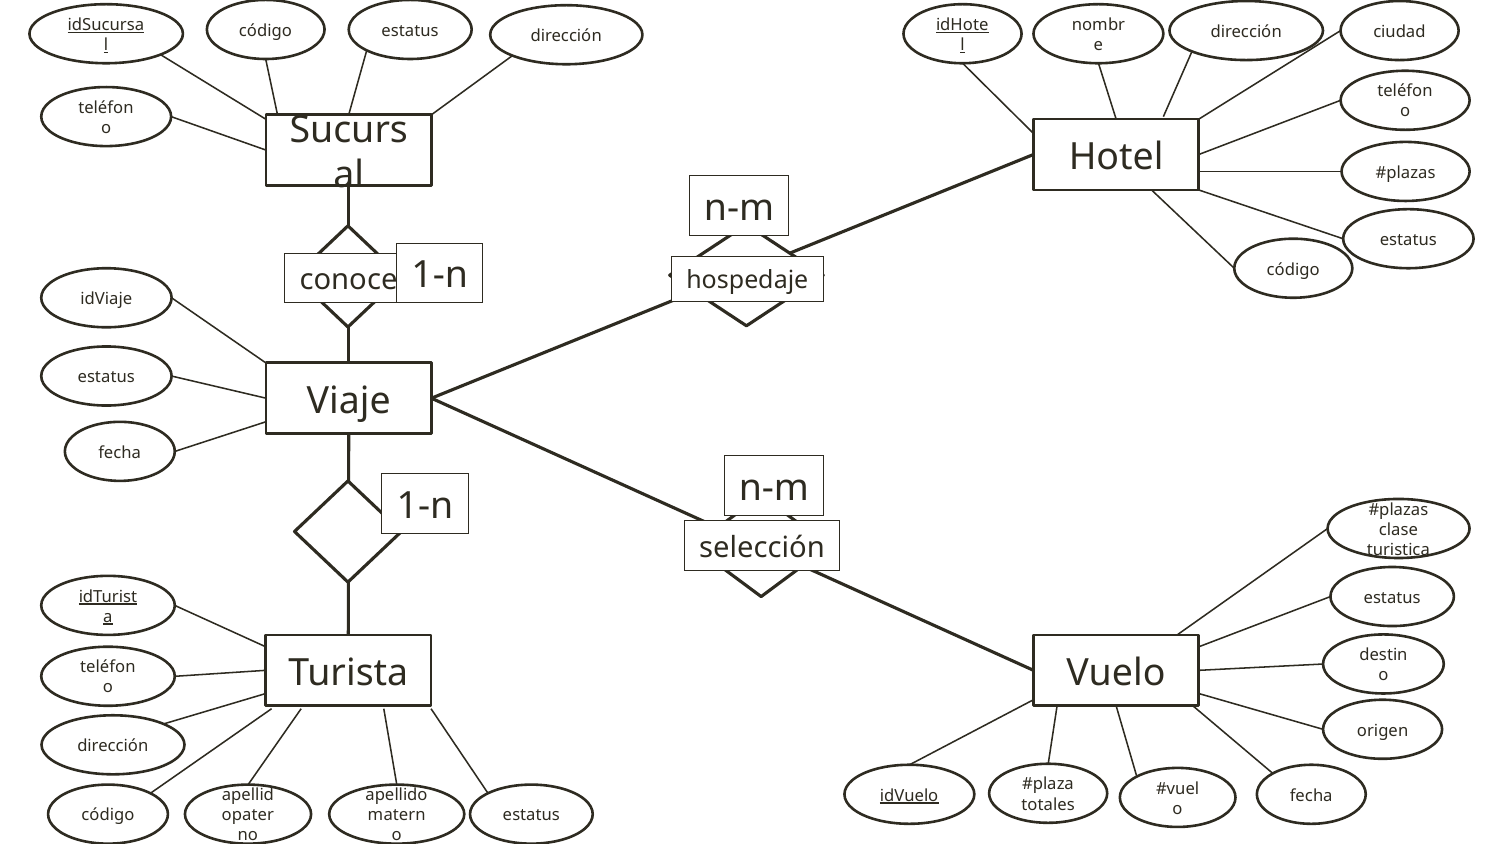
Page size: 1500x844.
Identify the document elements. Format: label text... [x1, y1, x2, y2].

text_box idHotel [902, 2, 1023, 65]
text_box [174, 670, 266, 677]
text_box 1-n [381, 473, 424, 534]
text_box Sucursal [265, 113, 433, 187]
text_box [150, 708, 272, 794]
text_box idTurista [39, 574, 176, 637]
text_box código [46, 783, 170, 844]
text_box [1192, 731, 1274, 774]
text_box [163, 693, 266, 703]
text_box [1238, 189, 1344, 239]
text_box estatus [1343, 207, 1475, 270]
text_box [171, 297, 266, 363]
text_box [1198, 100, 1341, 155]
text_box #plazas clase turistica [1327, 497, 1471, 560]
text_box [1115, 705, 1138, 777]
text_box 1-n [396, 243, 424, 303]
text_box fecha [1255, 763, 1368, 826]
text_box teléfono [39, 645, 174, 708]
text_box idSucursal [28, 2, 185, 65]
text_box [174, 421, 266, 452]
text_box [170, 127, 267, 151]
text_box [344, 479, 348, 584]
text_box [171, 375, 267, 399]
text_box nombre [1032, 2, 1165, 65]
text_box Viaje [265, 361, 424, 435]
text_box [1151, 189, 1235, 269]
text_box código [1234, 247, 1354, 300]
text_box Turista [264, 634, 432, 707]
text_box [1198, 693, 1324, 730]
text_box [316, 229, 342, 253]
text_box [1198, 30, 1341, 97]
text_box #plazatotales [987, 762, 1109, 825]
text_box estatus [1335, 565, 1456, 628]
text_box [354, 303, 376, 324]
text_box Hotel [1032, 118, 1200, 191]
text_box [265, 58, 278, 115]
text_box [431, 55, 513, 115]
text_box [1047, 705, 1058, 765]
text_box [348, 50, 367, 115]
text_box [909, 699, 1034, 766]
text_box idVuelo [843, 763, 976, 826]
text_box [355, 485, 402, 578]
text_box dirección [1168, 0, 1323, 46]
text_box [292, 485, 341, 578]
text_box ciudad [1339, 0, 1460, 62]
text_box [1198, 663, 1324, 671]
text_box conoce [284, 253, 342, 303]
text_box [430, 708, 489, 794]
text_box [383, 708, 397, 785]
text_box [247, 708, 302, 785]
text_box estatus [468, 783, 595, 844]
text_box estatus [39, 345, 171, 407]
text_box destino [1322, 633, 1446, 695]
text_box apellidopaterno [183, 793, 313, 844]
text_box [1198, 641, 1331, 647]
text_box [1177, 528, 1328, 635]
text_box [1163, 51, 1191, 117]
text_box apellidomaterno [327, 783, 466, 844]
text_box teléfono [1346, 69, 1471, 132]
text_box teléfono [39, 85, 164, 148]
text_box [320, 303, 342, 324]
text_box #plazas [1340, 140, 1471, 203]
text_box #vuelo [1118, 766, 1237, 829]
text_box dirección [40, 713, 143, 776]
text_box fecha [63, 420, 175, 483]
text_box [1098, 63, 1117, 120]
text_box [431, 154, 1034, 395]
text_box conoce [354, 253, 396, 303]
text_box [174, 605, 266, 647]
text_box [354, 229, 379, 253]
text_box origen [1323, 698, 1444, 761]
text_box código [205, 0, 326, 59]
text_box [431, 398, 1034, 671]
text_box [160, 54, 265, 120]
text_box idViaje [39, 266, 173, 329]
text_box Vuelo [1032, 634, 1200, 707]
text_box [962, 63, 1034, 134]
text_box estatus [347, 0, 473, 61]
text_box dirección [488, 3, 644, 66]
